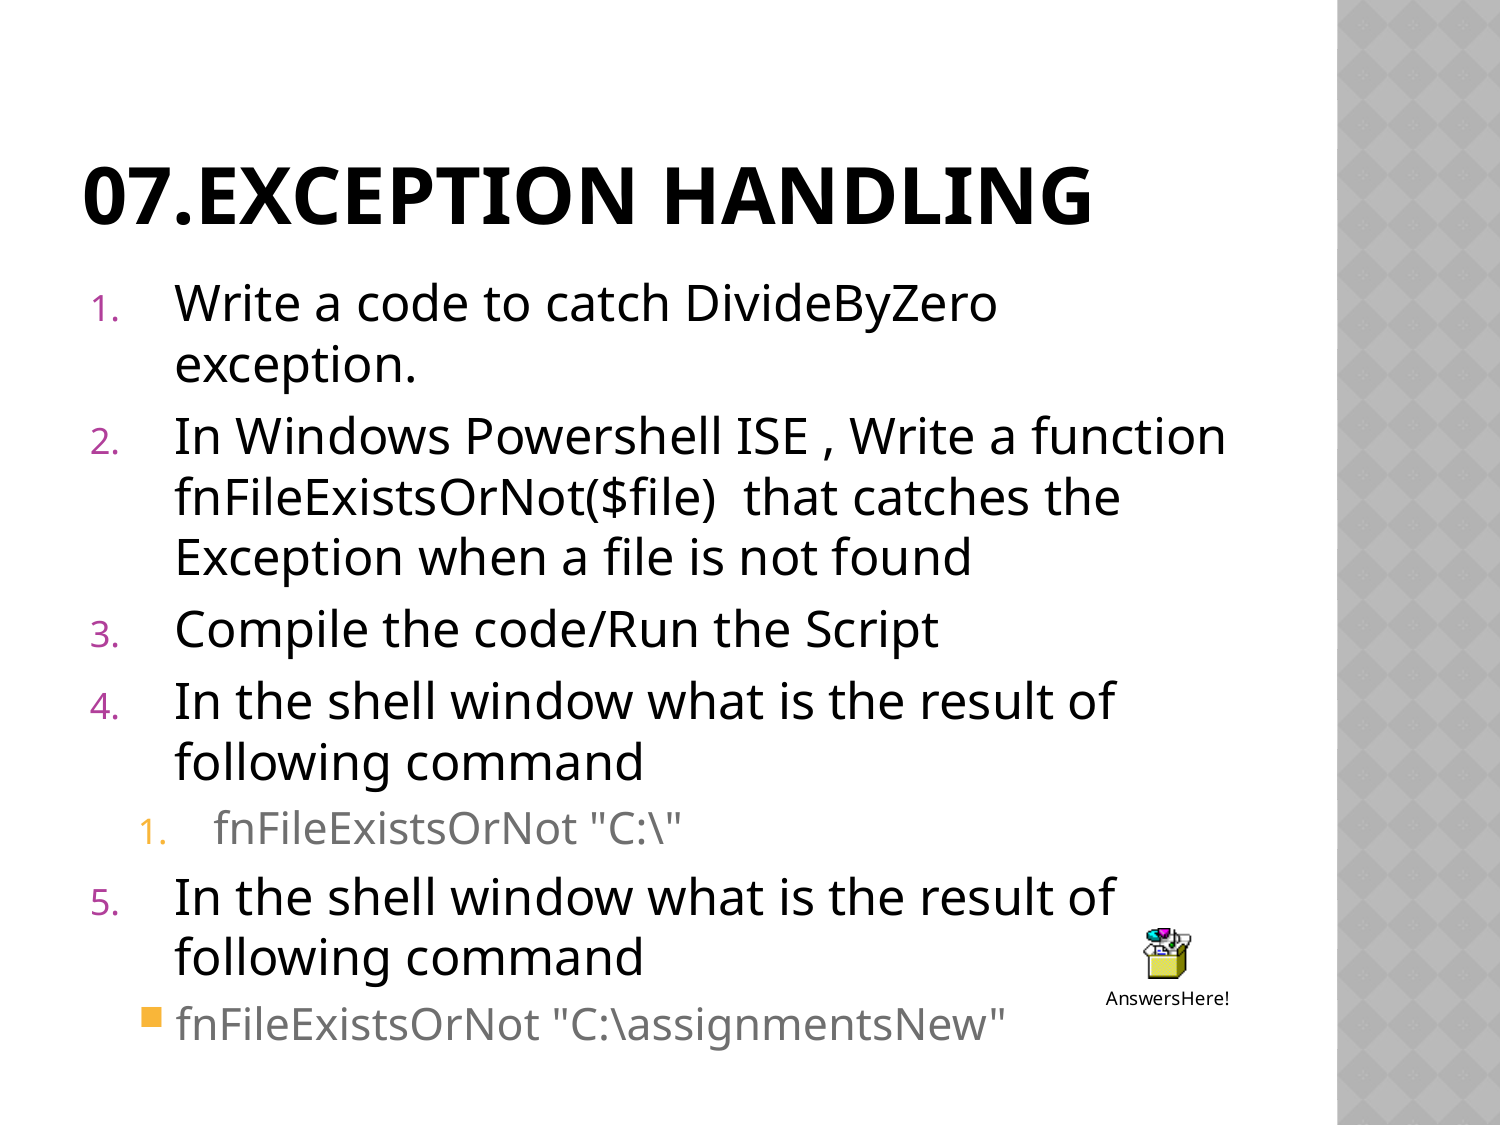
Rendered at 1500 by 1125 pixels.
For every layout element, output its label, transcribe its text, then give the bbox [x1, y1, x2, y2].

title 07.Exception Handling [75, 52, 1263, 240]
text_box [1092, 928, 1243, 1056]
list Write a code to catch DivideByZero exception. In Windows Powershell ISE , Write a function fnFileExistsOrNot($file) that catches the Exception when a file is not found Compile the code/Run the Script In the shell window what is the result of following command fnFileExistsOrNot "C:\" In the shell window what is the result of following command fnFileExistsOrNot "C:\assignmentsNew" [75, 264, 1263, 1059]
